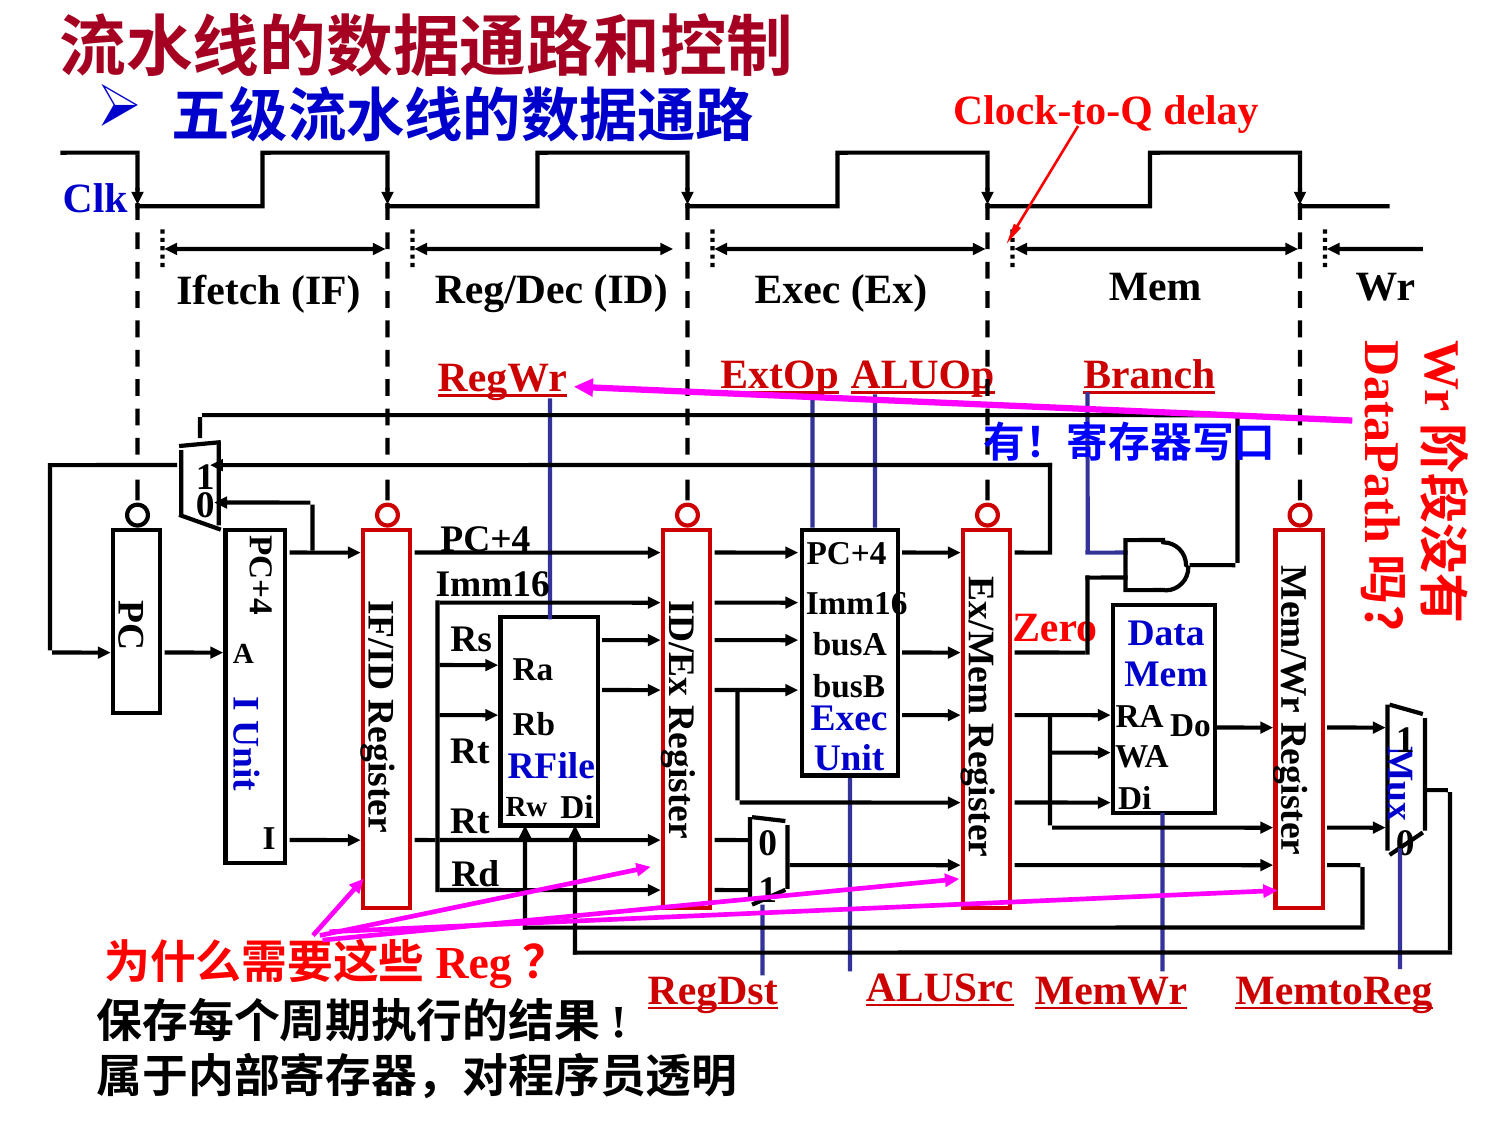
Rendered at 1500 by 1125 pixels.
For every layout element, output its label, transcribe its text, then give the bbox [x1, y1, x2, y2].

text_box 0 [743, 810, 793, 864]
text_box [1289, 504, 1311, 526]
text_box [439, 708, 498, 718]
text_box [507, 617, 598, 734]
text_box [714, 633, 798, 647]
text_box Di [545, 777, 609, 833]
text_box Imm16 [420, 553, 566, 612]
text_box [225, 818, 247, 863]
text_box RFile [492, 734, 611, 794]
text_box A [218, 626, 269, 677]
text_box Rd [438, 841, 515, 865]
text_box [1052, 746, 1111, 759]
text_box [312, 866, 1278, 941]
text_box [749, 816, 788, 865]
text_box PC+4 [235, 520, 291, 631]
text_box [113, 666, 161, 713]
text_box 为什么需要这些Reg？ [89, 925, 598, 984]
text_box Rs [438, 606, 507, 666]
text_box Zero [997, 592, 1113, 657]
text_box [269, 631, 286, 809]
text_box [1214, 721, 1273, 734]
text_box [576, 833, 661, 847]
text_box [902, 646, 961, 659]
text_box 1 [225, 445, 230, 465]
text_box busB [798, 656, 901, 712]
text_box [663, 855, 711, 865]
text_box Imm16 [790, 574, 923, 629]
text_box Exec Unit [795, 690, 903, 787]
text_box [714, 596, 798, 609]
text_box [178, 441, 222, 530]
text_box [566, 596, 661, 609]
text_box [485, 666, 497, 672]
text_box IF/ID Register [353, 585, 414, 848]
text_box [363, 848, 411, 865]
text_box [602, 633, 661, 647]
text_box Rw [490, 780, 563, 830]
text_box [1052, 821, 1273, 834]
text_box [47, 74, 1431, 321]
text_box RegWr [422, 342, 582, 408]
text_box 0 [225, 503, 230, 533]
text_box Rt [438, 718, 505, 779]
text_box [977, 504, 998, 526]
text_box [518, 825, 532, 865]
text_box [1051, 796, 1111, 809]
text_box MemtoReg [1220, 955, 1448, 984]
text_box PC+4 [425, 506, 546, 566]
text_box PC+4 [791, 524, 902, 579]
text_box [714, 546, 791, 559]
text_box Branch [1068, 340, 1231, 385]
text_box 0 [226, 472, 230, 502]
text_box [948, 858, 961, 865]
text_box [546, 546, 661, 559]
text_box [1282, 871, 1323, 908]
text_box Ra [497, 640, 569, 694]
text_box [714, 683, 798, 697]
text_box [289, 833, 361, 847]
text_box ALUOp [835, 340, 1010, 385]
text_box [225, 529, 235, 626]
text_box MemWr [1029, 955, 1211, 984]
text_box Do [1155, 696, 1227, 751]
text_box [663, 529, 711, 585]
text_box Mem/Wr Register [1266, 550, 1327, 871]
title 流水线的数据通路和控制 [44, 2, 1329, 76]
text_box PC [103, 585, 164, 666]
text_box Data Mem [1109, 605, 1224, 696]
text_box Ex/Mem Register [954, 561, 1014, 865]
text_box [739, 796, 961, 809]
text_box [602, 683, 661, 697]
text_box WA [1100, 742, 1184, 782]
text_box [1167, 751, 1216, 813]
text_box busA [798, 629, 902, 670]
text_box 保存每个周期执行的结果! 属于内部寄存器，对程序员透明 [82, 984, 1489, 1109]
text_box Wr阶段没有DataPath吗？ [1348, 325, 1484, 681]
text_box RegDst [632, 955, 793, 984]
text_box [963, 529, 1011, 561]
text_box Di [1103, 768, 1167, 824]
text_box ExtOp [705, 340, 835, 385]
text_box [113, 529, 161, 585]
text_box [164, 646, 223, 659]
text_box [291, 546, 361, 559]
text_box [1260, 858, 1273, 865]
text_box [903, 708, 961, 722]
text_box ID/Ex Register [654, 585, 714, 855]
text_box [1123, 539, 1189, 591]
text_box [1372, 704, 1433, 871]
text_box [568, 825, 582, 865]
text_box Rb [497, 694, 571, 749]
text_box I Unit [218, 671, 279, 818]
text_box ALUSrc [851, 953, 1029, 984]
text_box [1275, 529, 1323, 550]
text_box I [247, 809, 291, 864]
text_box [677, 504, 698, 526]
text_box RA [1100, 686, 1179, 742]
text_box [902, 546, 961, 559]
text_box [363, 529, 411, 585]
text_box Rt [438, 789, 505, 841]
text_box [377, 504, 398, 526]
text_box [1014, 708, 1111, 722]
text_box [127, 504, 148, 526]
text_box [52, 646, 111, 659]
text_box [573, 386, 1353, 475]
text_box [802, 712, 898, 776]
